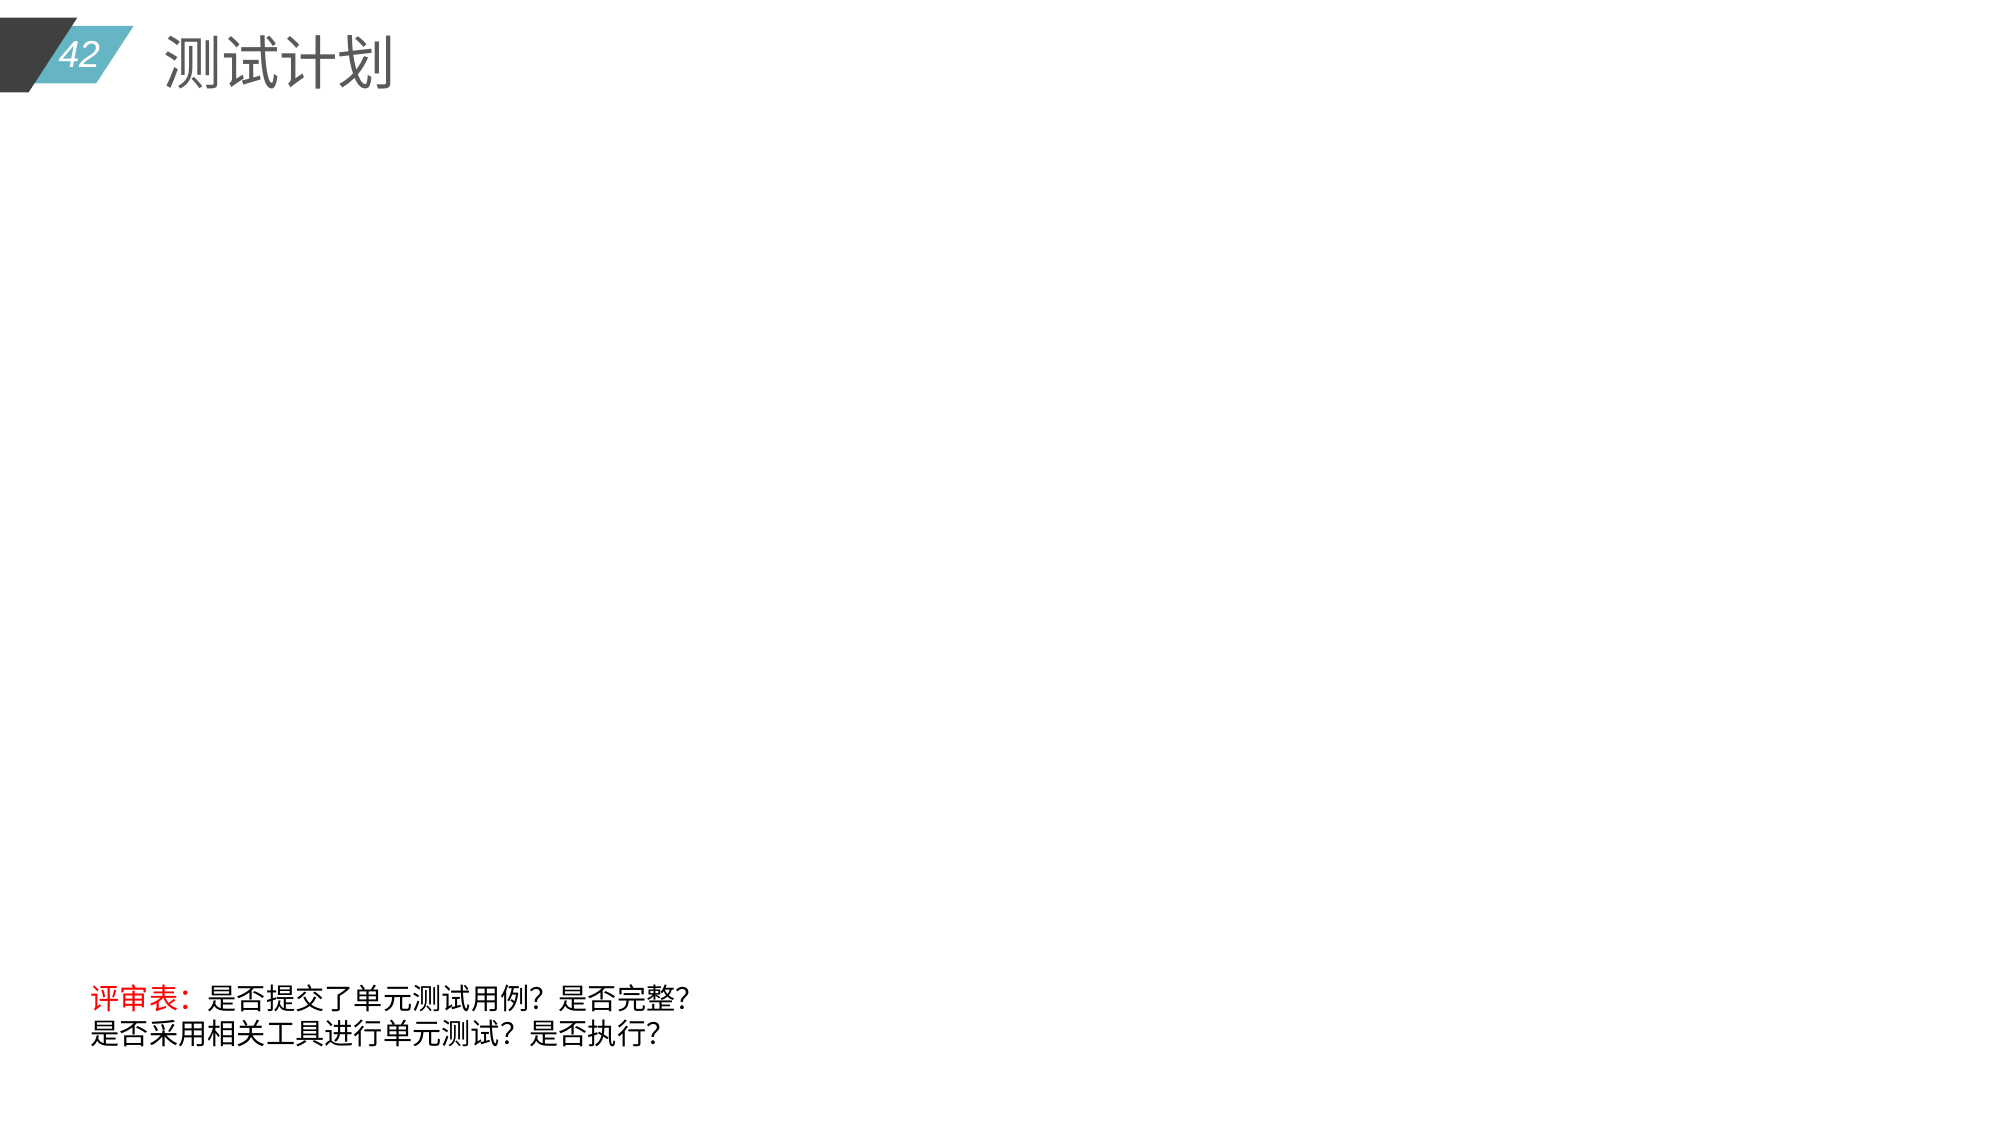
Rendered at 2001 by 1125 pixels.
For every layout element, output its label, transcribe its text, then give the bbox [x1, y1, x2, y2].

text_box 评审表：是否提交了单元测试用例？是否完整？ 是否采用相关工具进行单元测试？是否执行？ [75, 972, 750, 1058]
text_box 测试计划 [148, 18, 412, 104]
